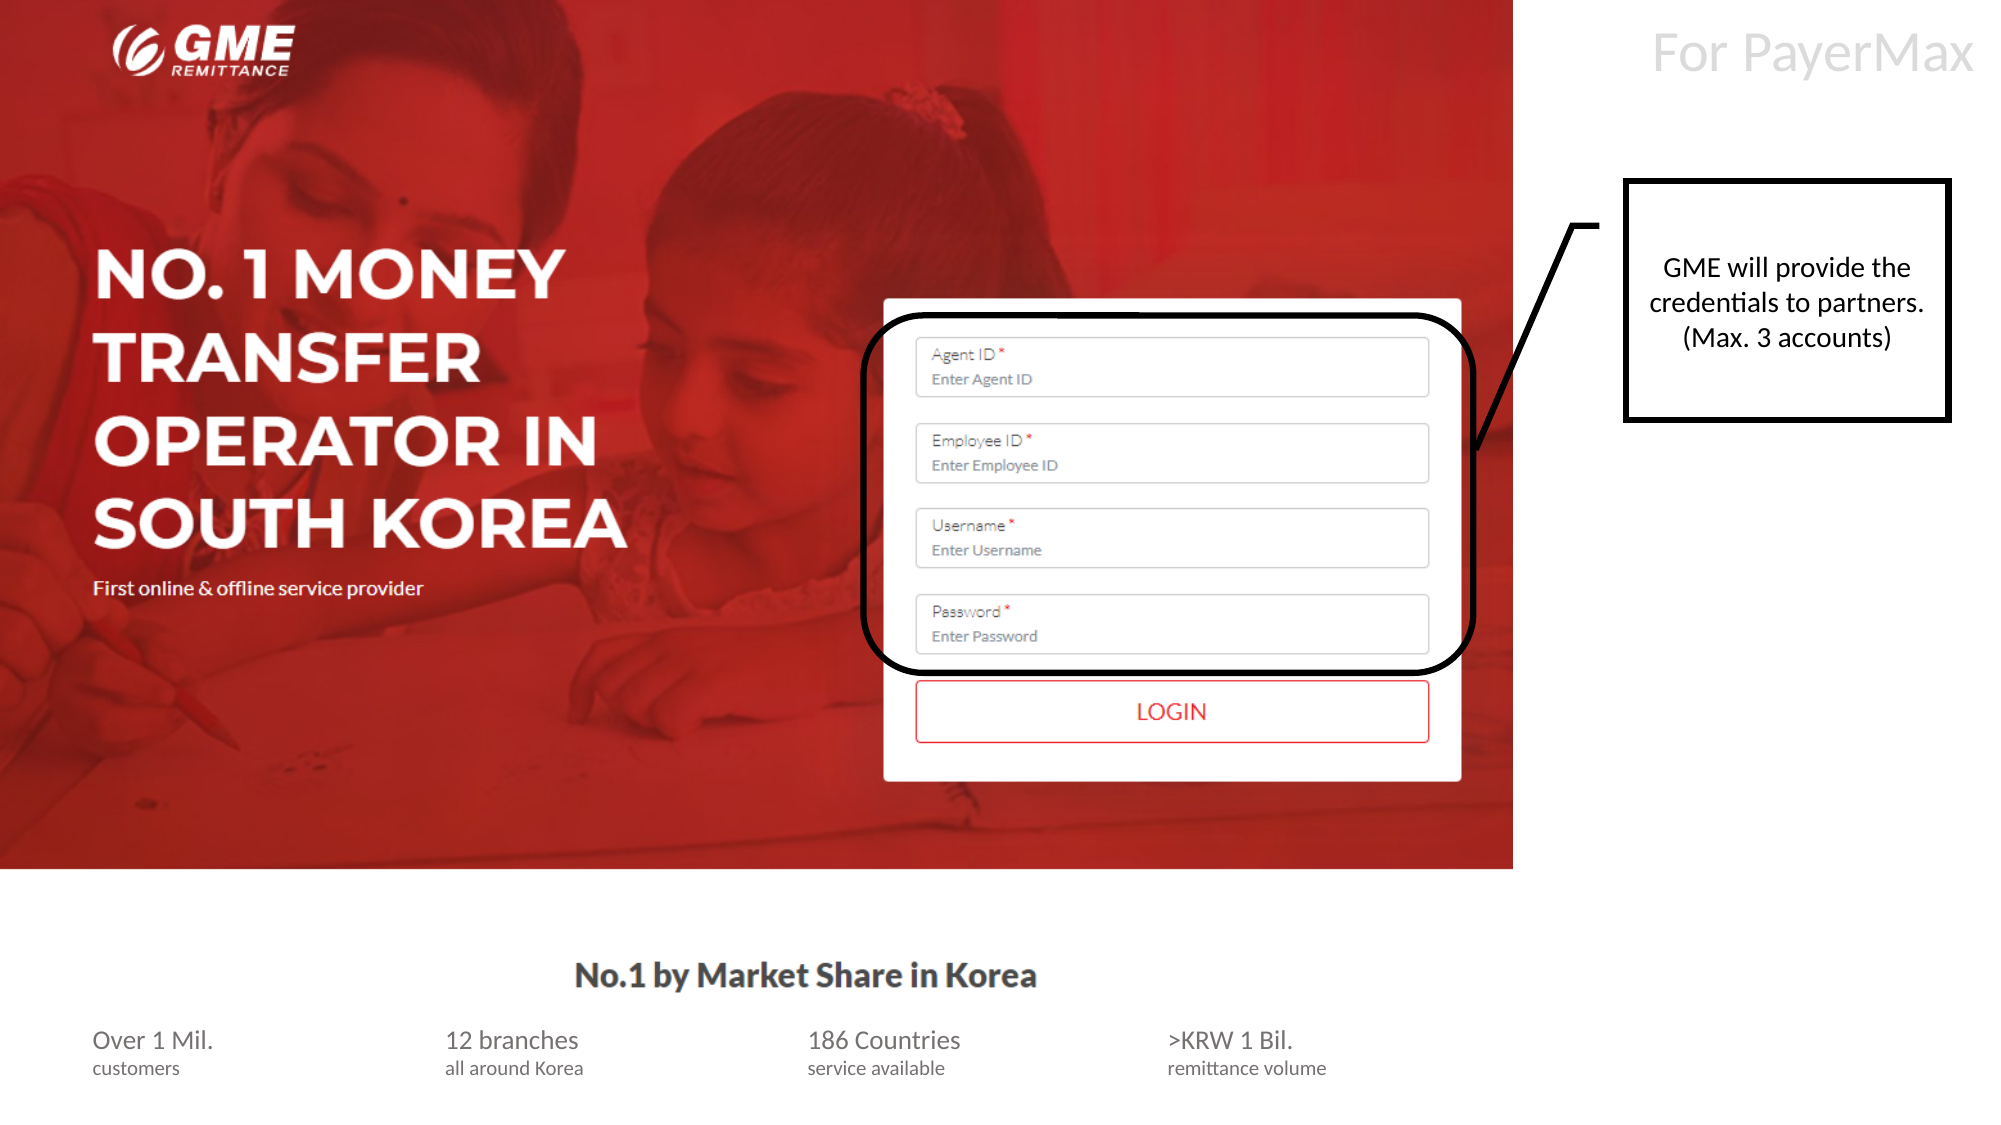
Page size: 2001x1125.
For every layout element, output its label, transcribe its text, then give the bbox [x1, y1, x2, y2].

text_box GME will provide the credentials to partners. (Max. 3 accounts) [1513, 224, 1600, 366]
picture [0, 0, 1513, 1125]
text_box GME will provide the credentials to partners. (Max. 3 accounts) [1625, 180, 1950, 421]
